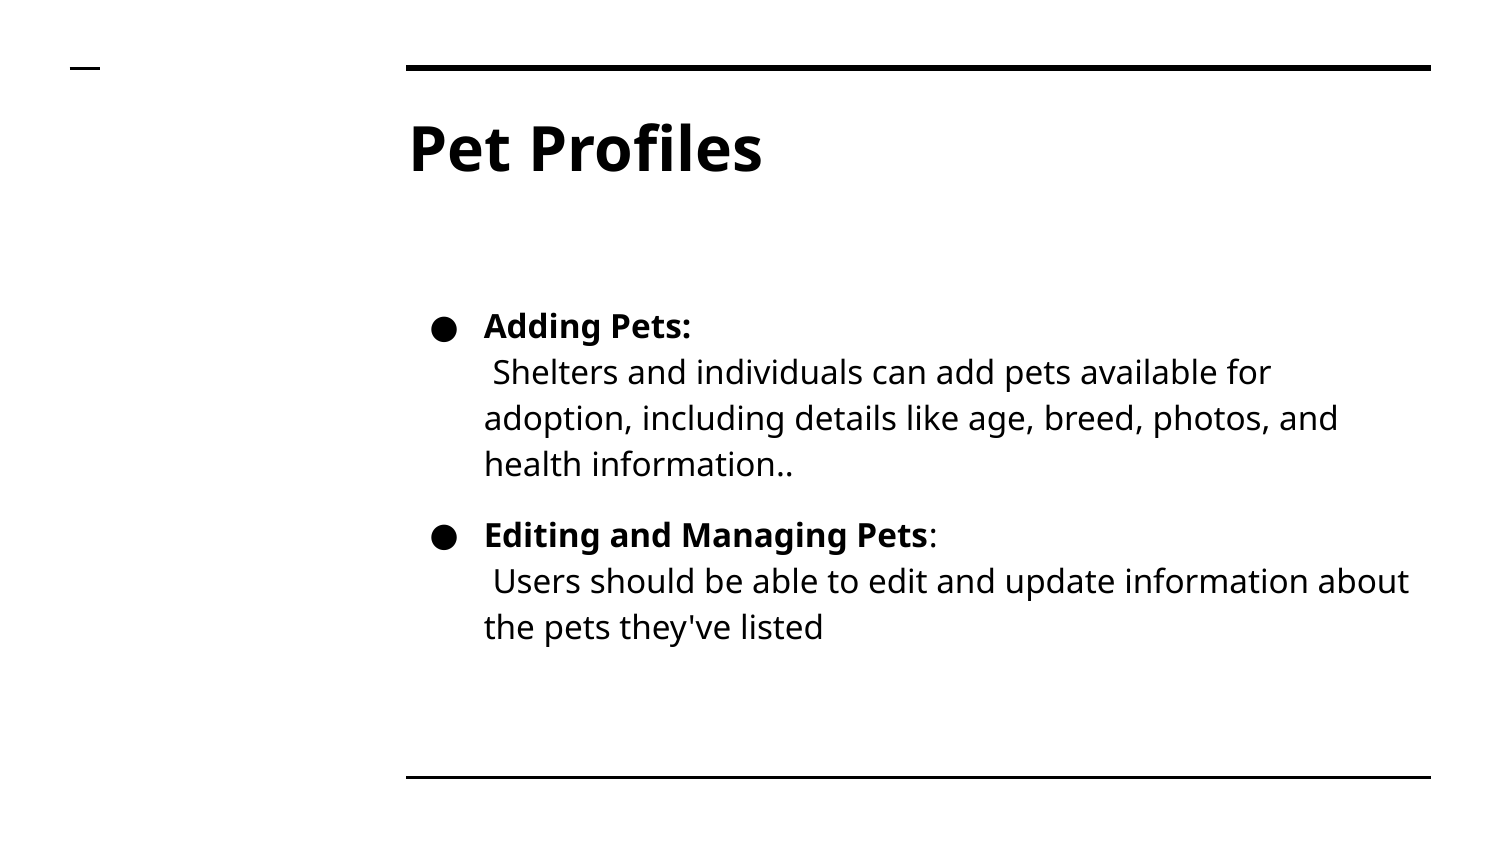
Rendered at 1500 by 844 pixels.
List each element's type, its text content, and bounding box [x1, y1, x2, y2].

list Adding Pets: Shelters and individuals can add pets available for adoption, including details like age, breed, photos, and health information.. Editing and Managing Pets: Users should be able to edit and update information about the pets they've listed [393, 198, 1431, 689]
title Pet Profiles [393, 94, 1431, 198]
